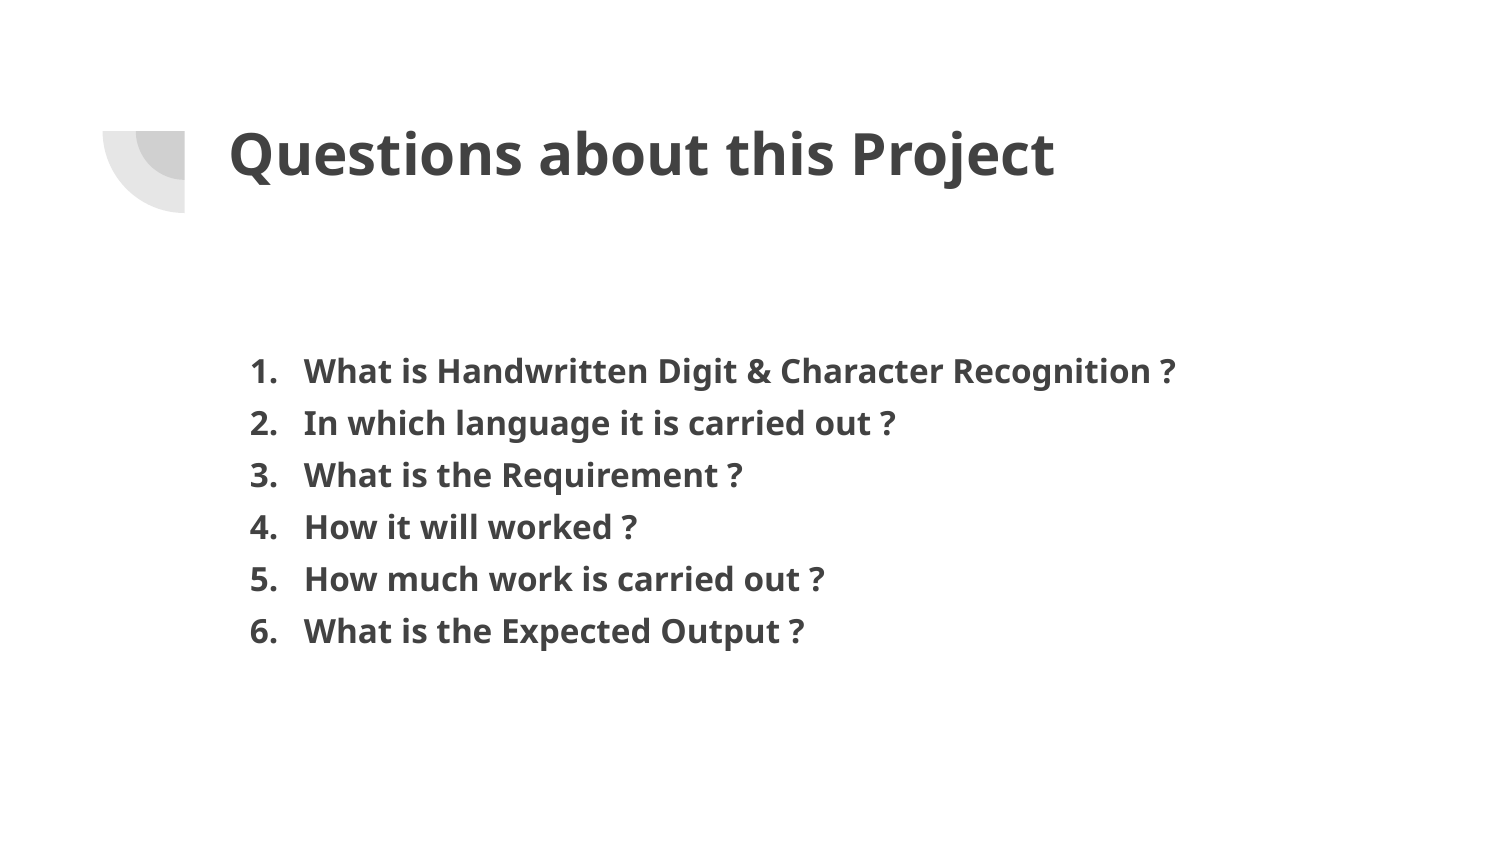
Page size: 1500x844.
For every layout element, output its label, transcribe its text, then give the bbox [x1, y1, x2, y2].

list What is Handwritten Digit & Character Recognition ? In which language it is carried out ? What is the Requirement ? How it will worked ? How much work is carried out ? What is the Expected Output ? [213, 326, 1368, 744]
title Questions about this Project [213, 98, 1368, 263]
